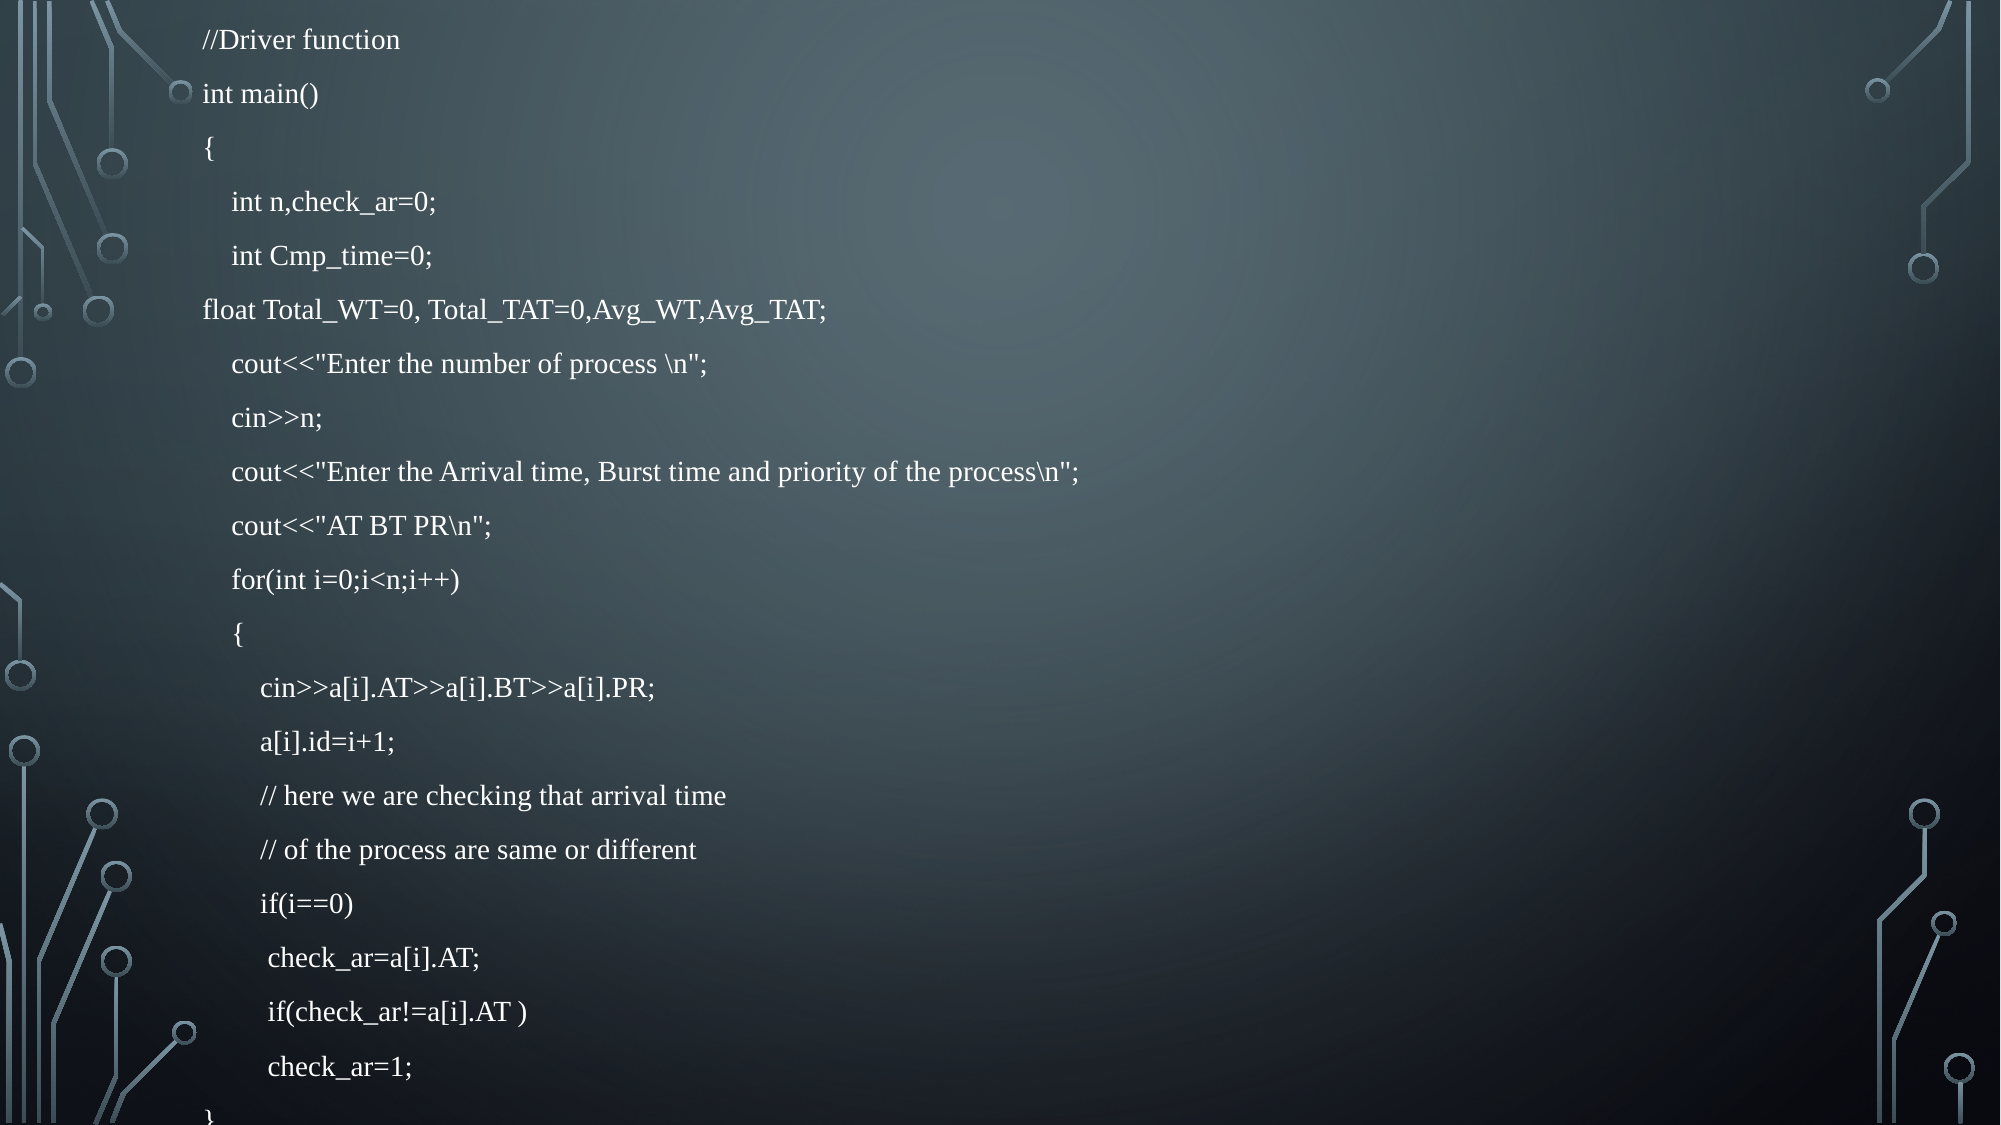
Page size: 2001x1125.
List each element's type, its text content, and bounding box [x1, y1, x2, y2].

list //Driver function int main() { int n,check_ar=0; int Cmp_time=0; float Total_WT=0, Total_TAT=0,Avg_WT,Avg_TAT; cout<<"Enter the number of process \n"; cin>>n; cout<<"Enter the Arrival time, Burst time and priority of the process\n"; cout<<"AT BT PR\n"; for(int i=0;i<n;i++) { cin>>a[i].AT>>a[i].BT>>a[i].PR; a[i].id=i+1; // here we are checking that arrival time // of the process are same or different if(i==0) check_ar=a[i].AT; if(check_ar!=a[i].AT ) check_ar=1; } [187, 10, 1652, 1125]
